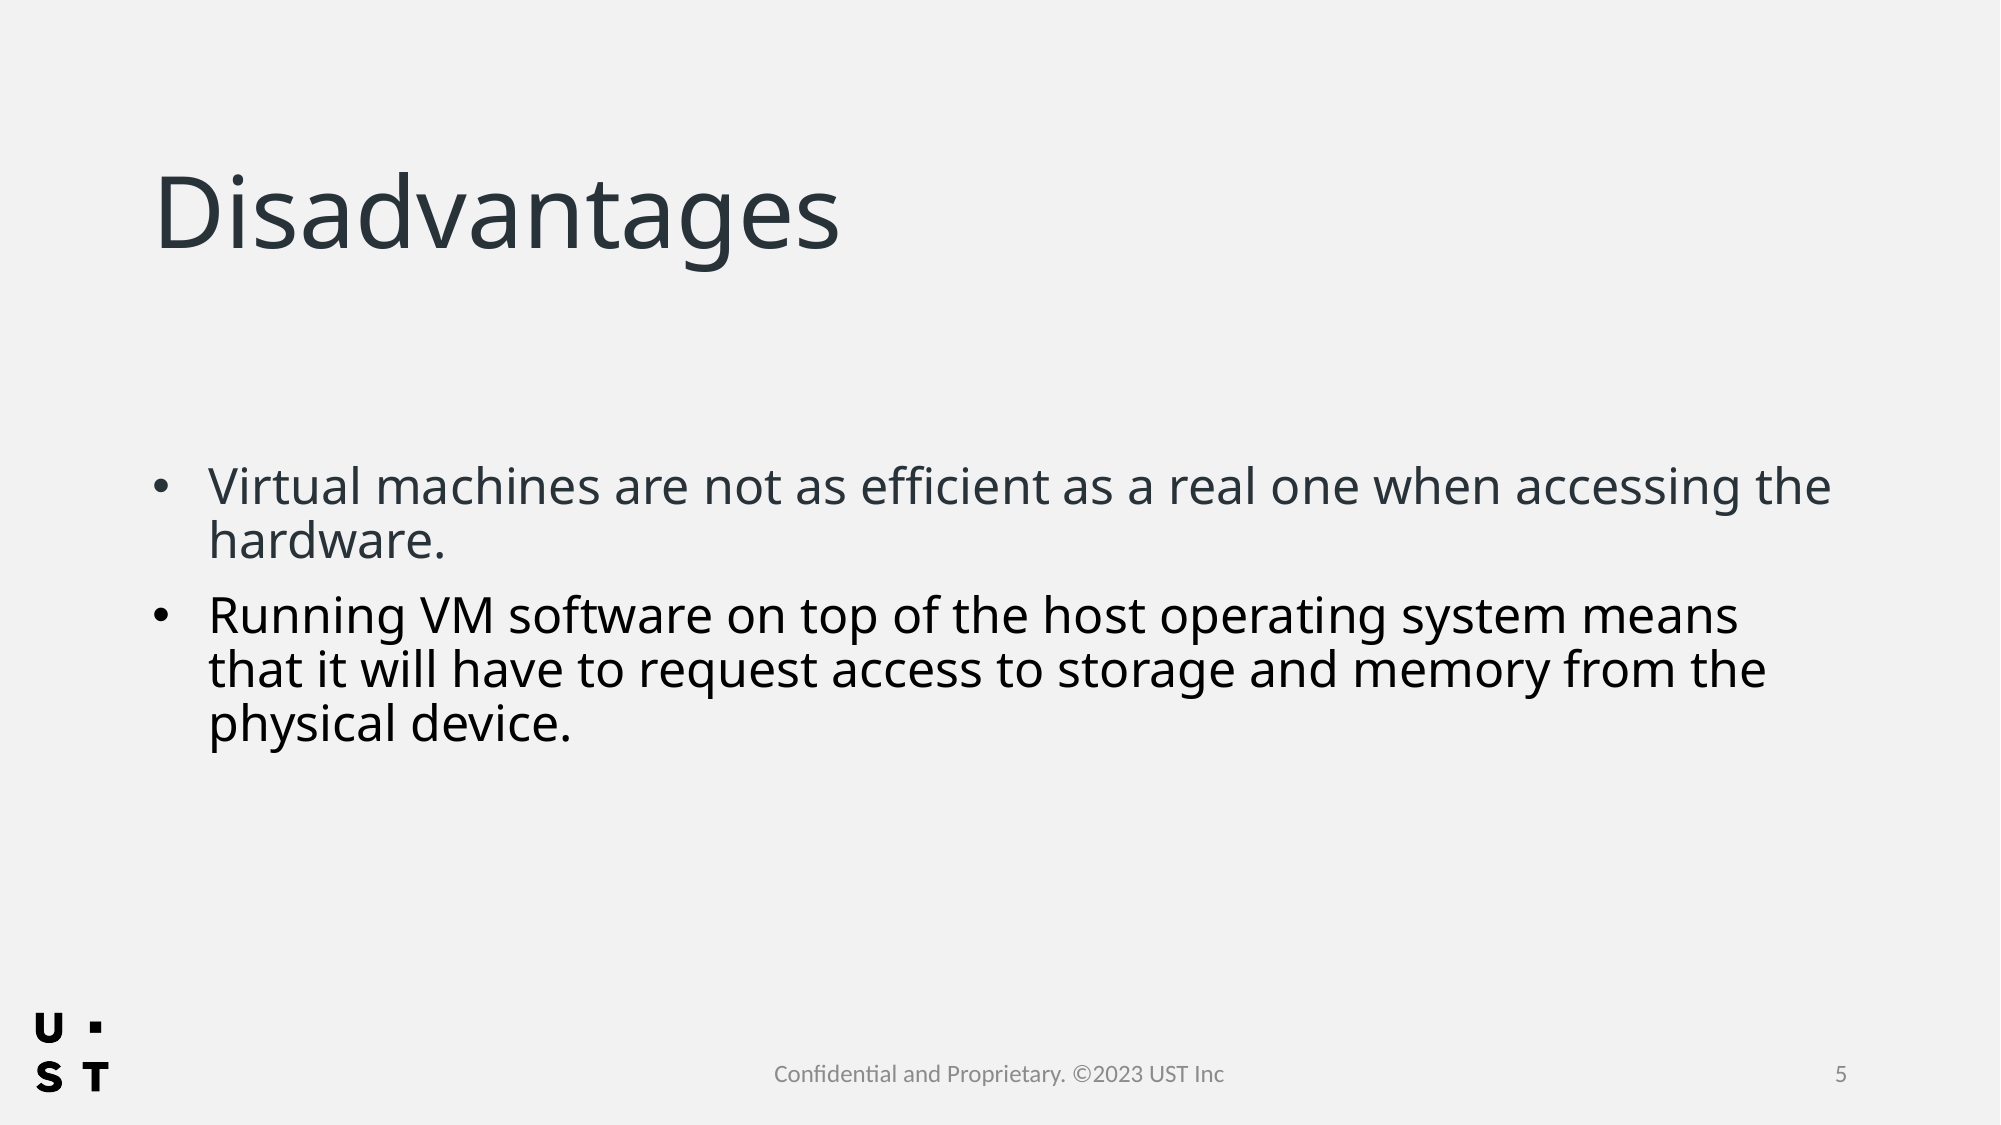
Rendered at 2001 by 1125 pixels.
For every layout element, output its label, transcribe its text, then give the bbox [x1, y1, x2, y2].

slide_number 5 [1412, 1042, 1863, 1103]
text_box Disadvantages [137, 59, 1863, 278]
picture [24, 1001, 120, 1104]
footer Confidential and Proprietary. ©2023 UST Inc [662, 1042, 1338, 1103]
text_box Virtual machines are not as efficient as a real one when accessing the hardware. Running VM software on top of the host operating system means that it will have to request access to storage and memory from the physical device. [137, 453, 1863, 1014]
